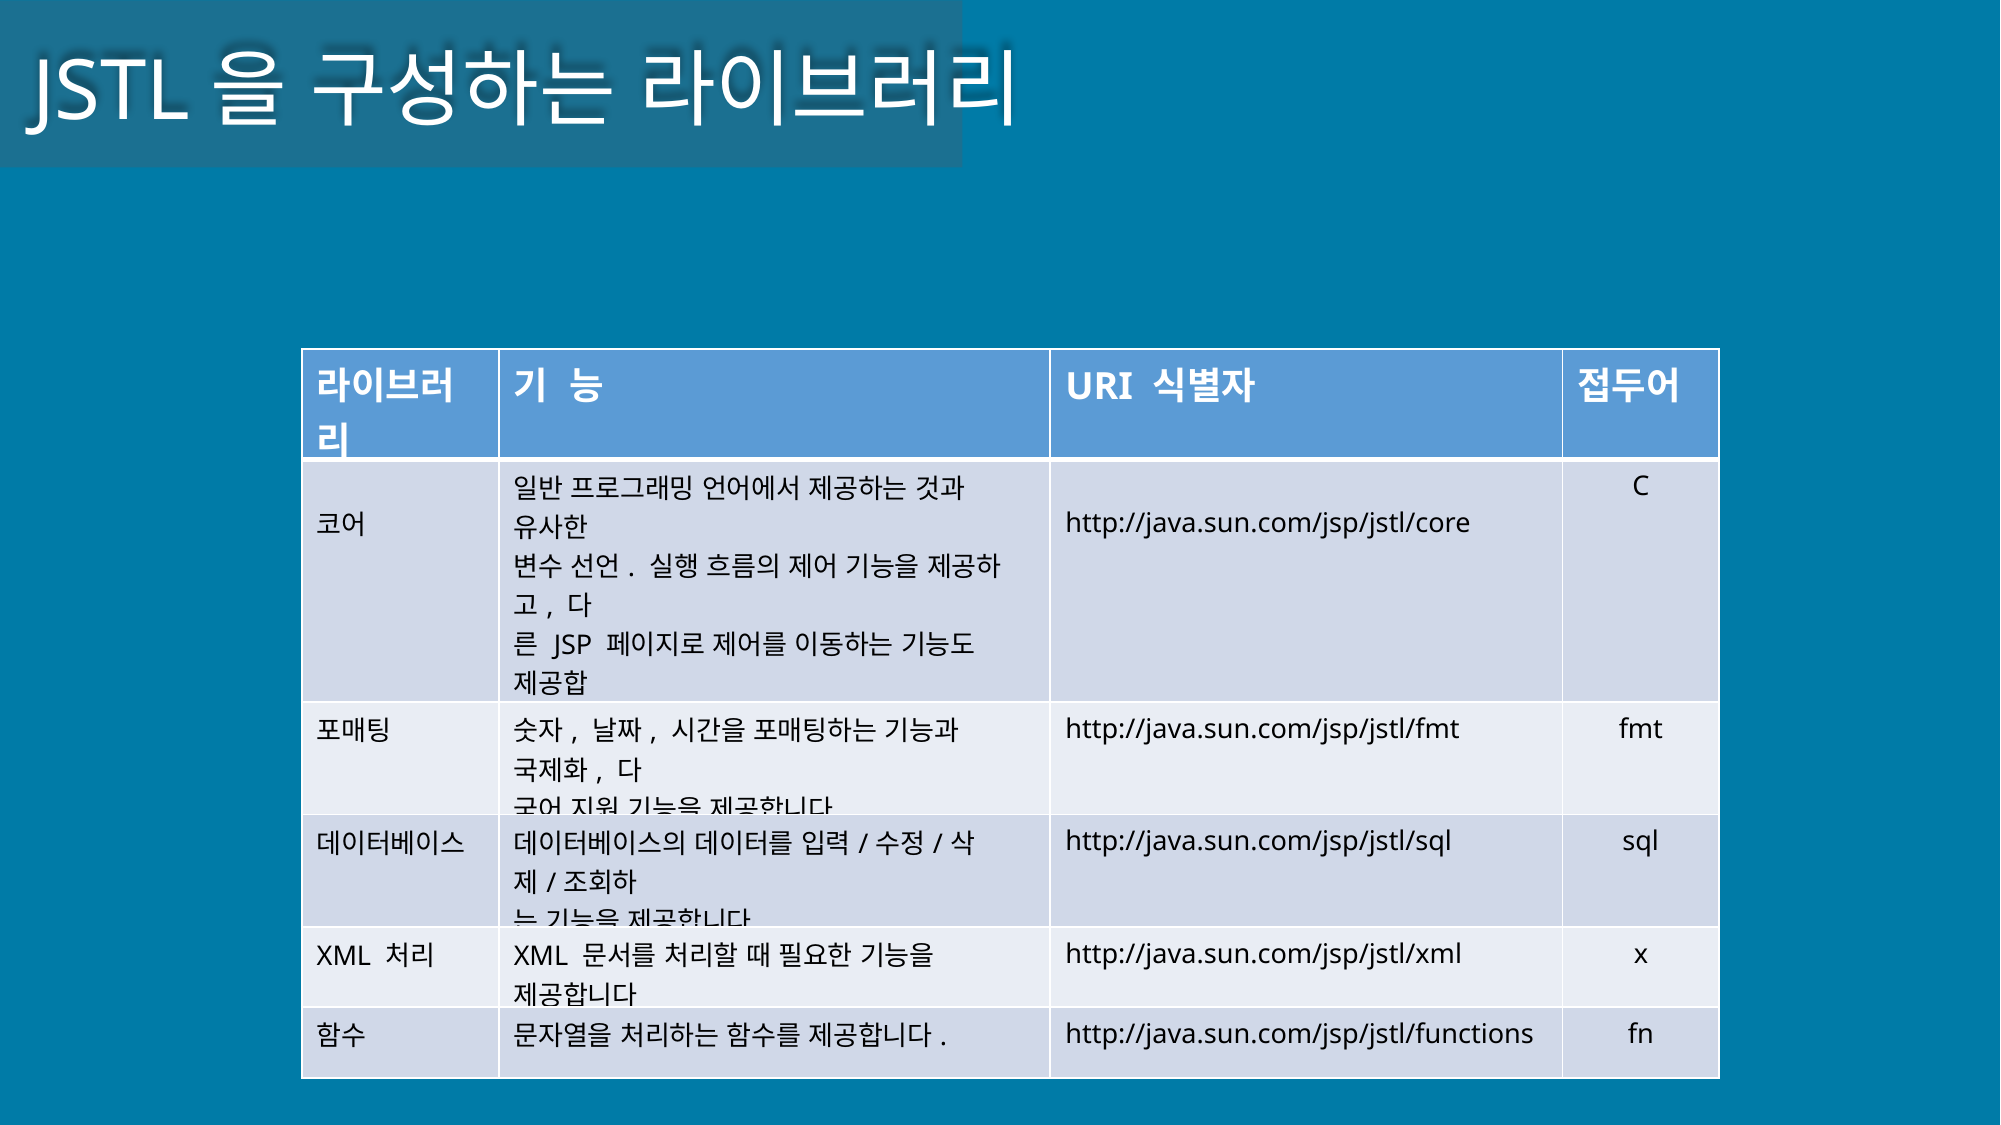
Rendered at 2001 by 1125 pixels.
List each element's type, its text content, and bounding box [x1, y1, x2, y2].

table_cell fmt [1563, 703, 1718, 814]
table_cell http://java.sun.com/jsp/jstl/functions [1051, 1008, 1562, 1077]
table_cell x [1563, 928, 1718, 1006]
table_cell http://java.sun.com/jsp/jstl/core [1051, 462, 1562, 701]
table_cell sql [1563, 815, 1718, 926]
text_box JSTL을 구성하는 라이브러리 [17, 28, 1038, 144]
table_cell http://java.sun.com/jsp/jstl/fmt [1051, 703, 1562, 814]
table_cell http://java.sun.com/jsp/jstl/sql [1051, 815, 1562, 926]
text_box [0, 0, 963, 168]
table_header 라이브러리 [303, 350, 498, 457]
table_header URI 식별자 [1051, 350, 1562, 457]
table_cell C [1563, 462, 1718, 701]
table_cell 일반 프로그래밍 언어에서 제공하는 것과 유사한 변수 선언. 실행 흐름의 제어 기능을 제공하고, 다 른 JSP 페이지로 제어를 이동하는 기능도 제공합 니다. [500, 462, 1049, 701]
table_cell 문자열을 처리하는 함수를 제공합니다. [500, 1008, 1049, 1077]
table_cell 데이터베이스의 데이터를 입력/수정/삭제/조회하 는 기능을 제공합니다. [500, 815, 1049, 926]
table_header 접두어 [1563, 350, 1718, 457]
table_cell 데이터베이스 [303, 815, 498, 926]
table_header 기 능 [500, 350, 1049, 457]
table_cell http://java.sun.com/jsp/jstl/xml [1051, 928, 1562, 1006]
table_cell fn [1563, 1008, 1718, 1077]
table_cell 함수 [303, 1008, 498, 1077]
table_cell XML 처리 [303, 928, 498, 1006]
table_cell 포매팅 [303, 703, 498, 814]
table_cell 숫자, 날짜, 시간을 포매팅하는 기능과 국제화, 다 국어 지원 기능을 제공합니다 [500, 703, 1049, 814]
table_cell 코어 [303, 462, 498, 701]
table_cell XML 문서를 처리할 때 필요한 기능을 제공합니다 [500, 928, 1049, 1006]
